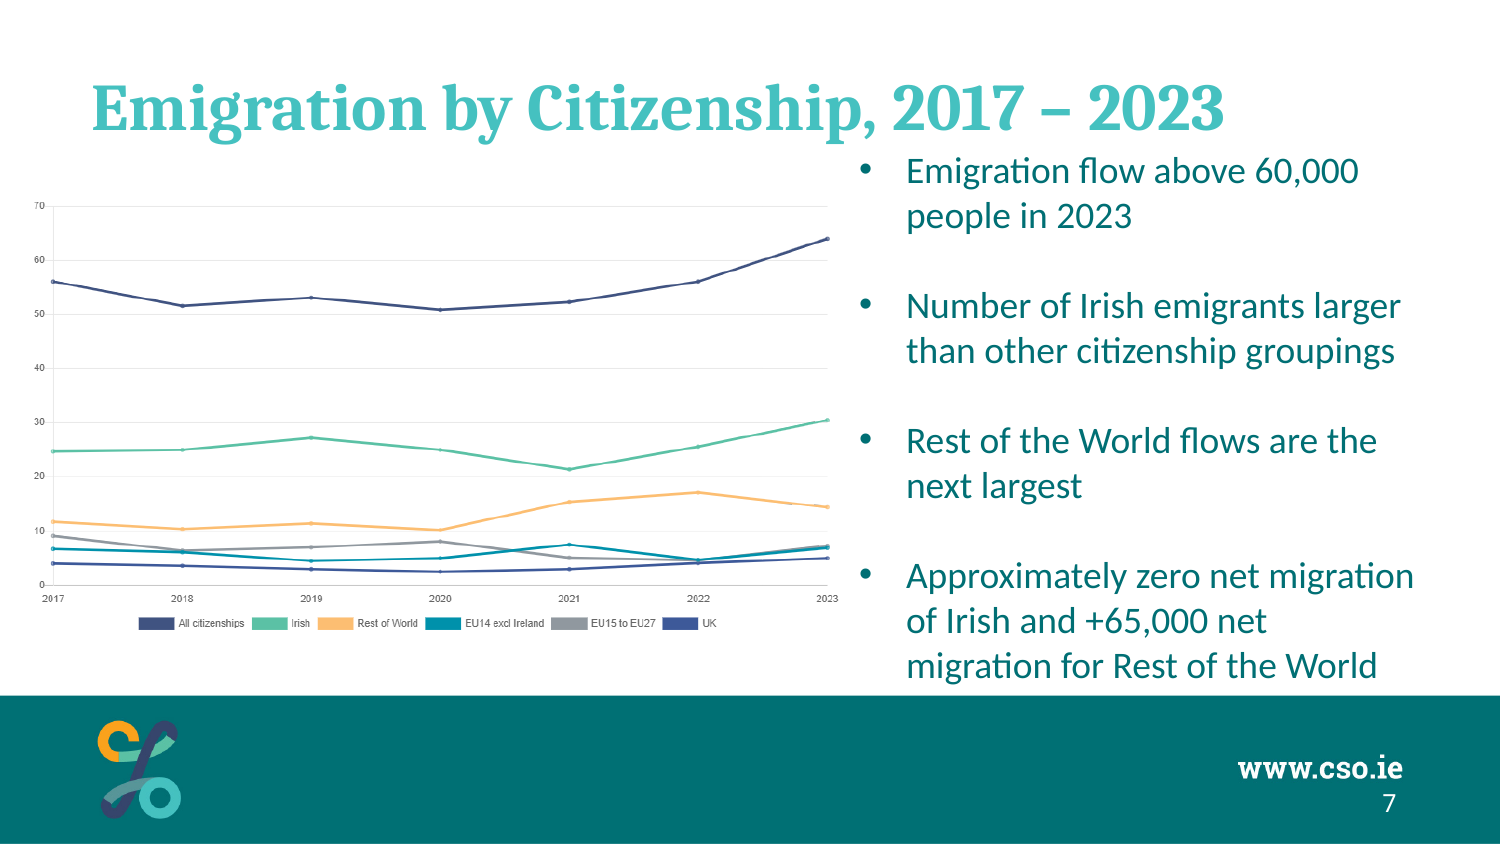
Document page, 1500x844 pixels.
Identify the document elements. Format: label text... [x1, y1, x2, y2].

picture [0, 0, 1500, 844]
slide_number 7 [1246, 784, 1412, 828]
title Emigration by Citizenship, 2017 – 2023 [76, 33, 1425, 175]
text_box Emigration flow above 60,000 people in 2023 Number of Irish emigrants larger than other citizenship groupings Rest of the World flows are the next largest Approximately zero net migration of Irish and +65,000 net migration for Rest of the World [844, 138, 1436, 784]
